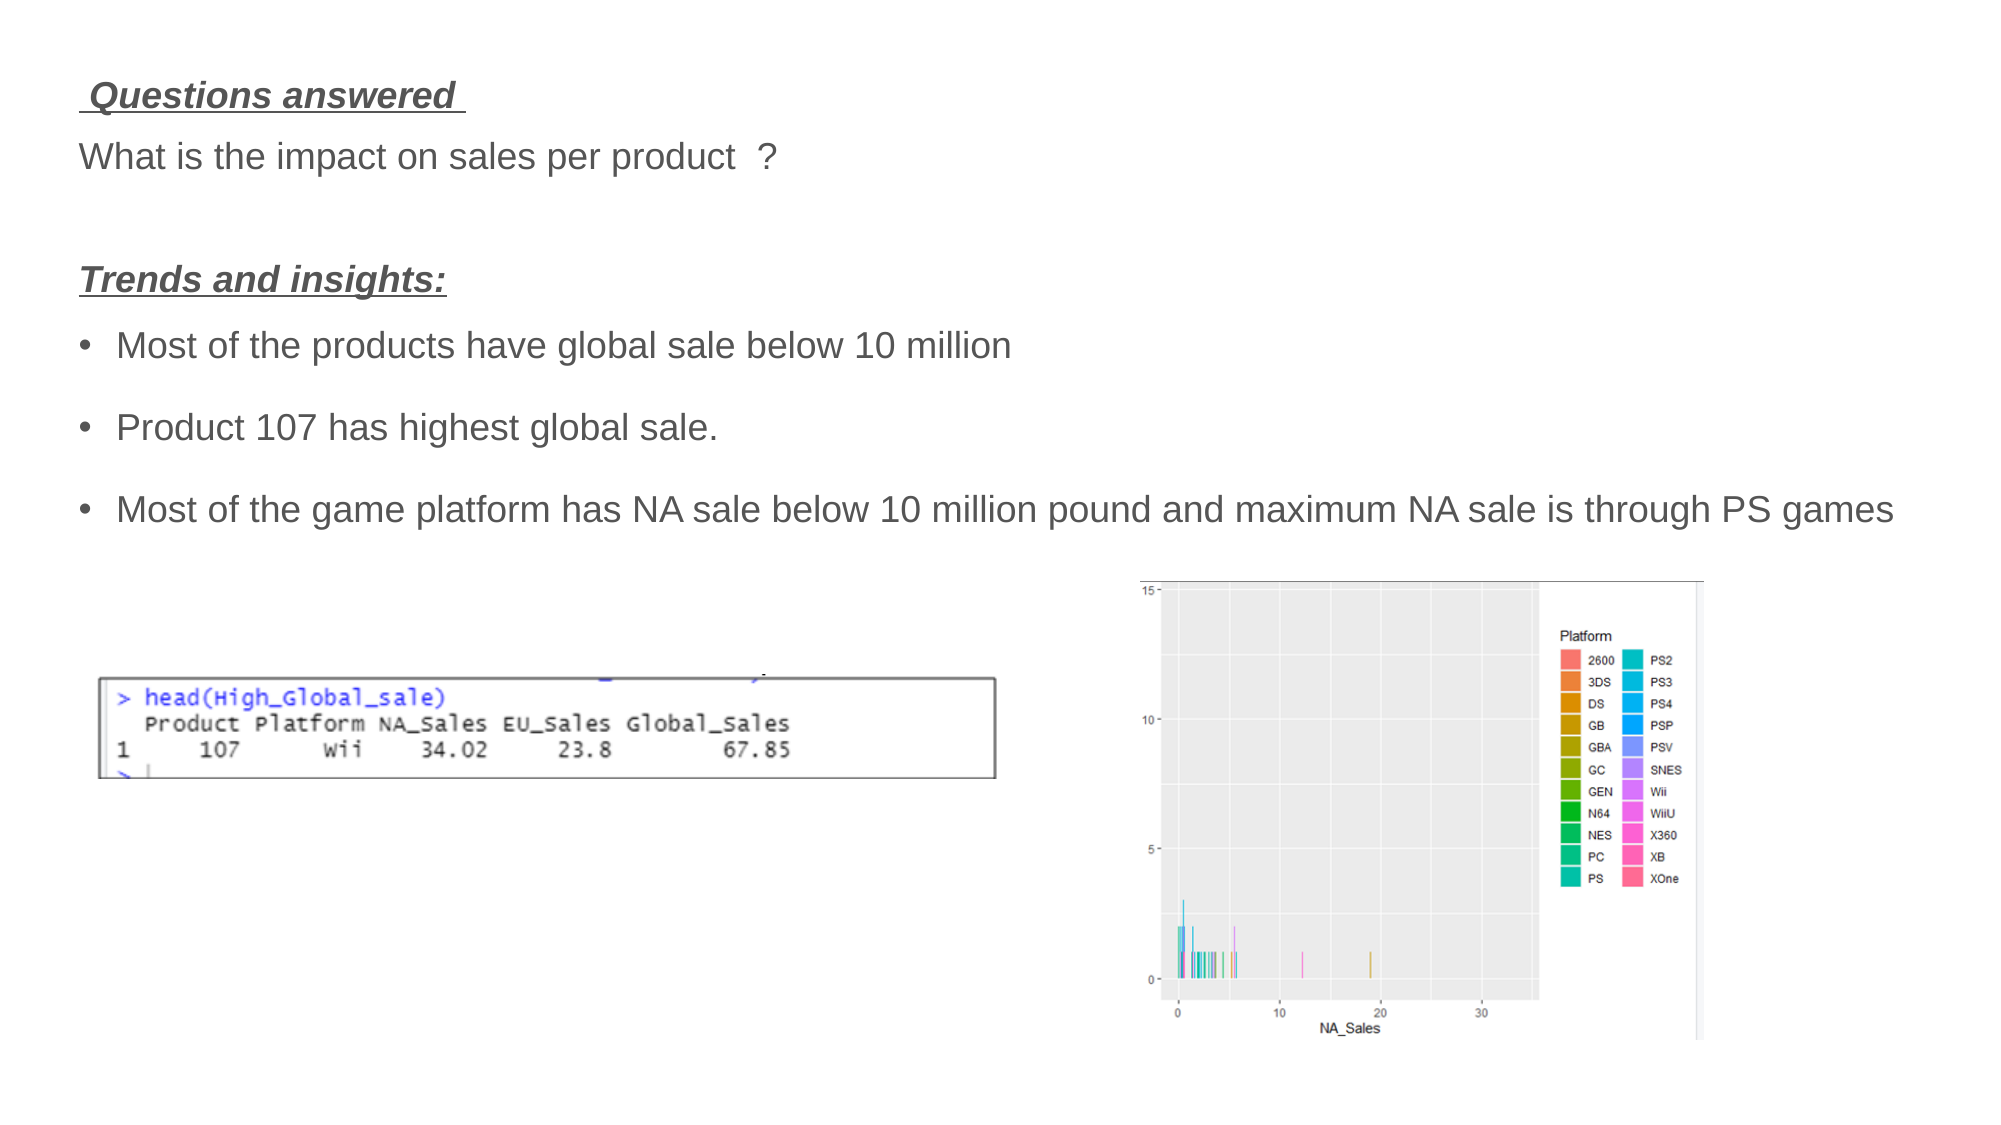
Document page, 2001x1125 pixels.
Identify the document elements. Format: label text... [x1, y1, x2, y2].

picture [1140, 581, 1704, 1040]
picture [92, 674, 1000, 779]
list Questions answered What is the impact on sales per product ? Trends and insights: Most of the products have global sale below 10 million Product 107 has highest global sale. Most of the game platform has NA sale below 10 million pound and maximum NA sale is through PS games [63, 68, 1926, 908]
